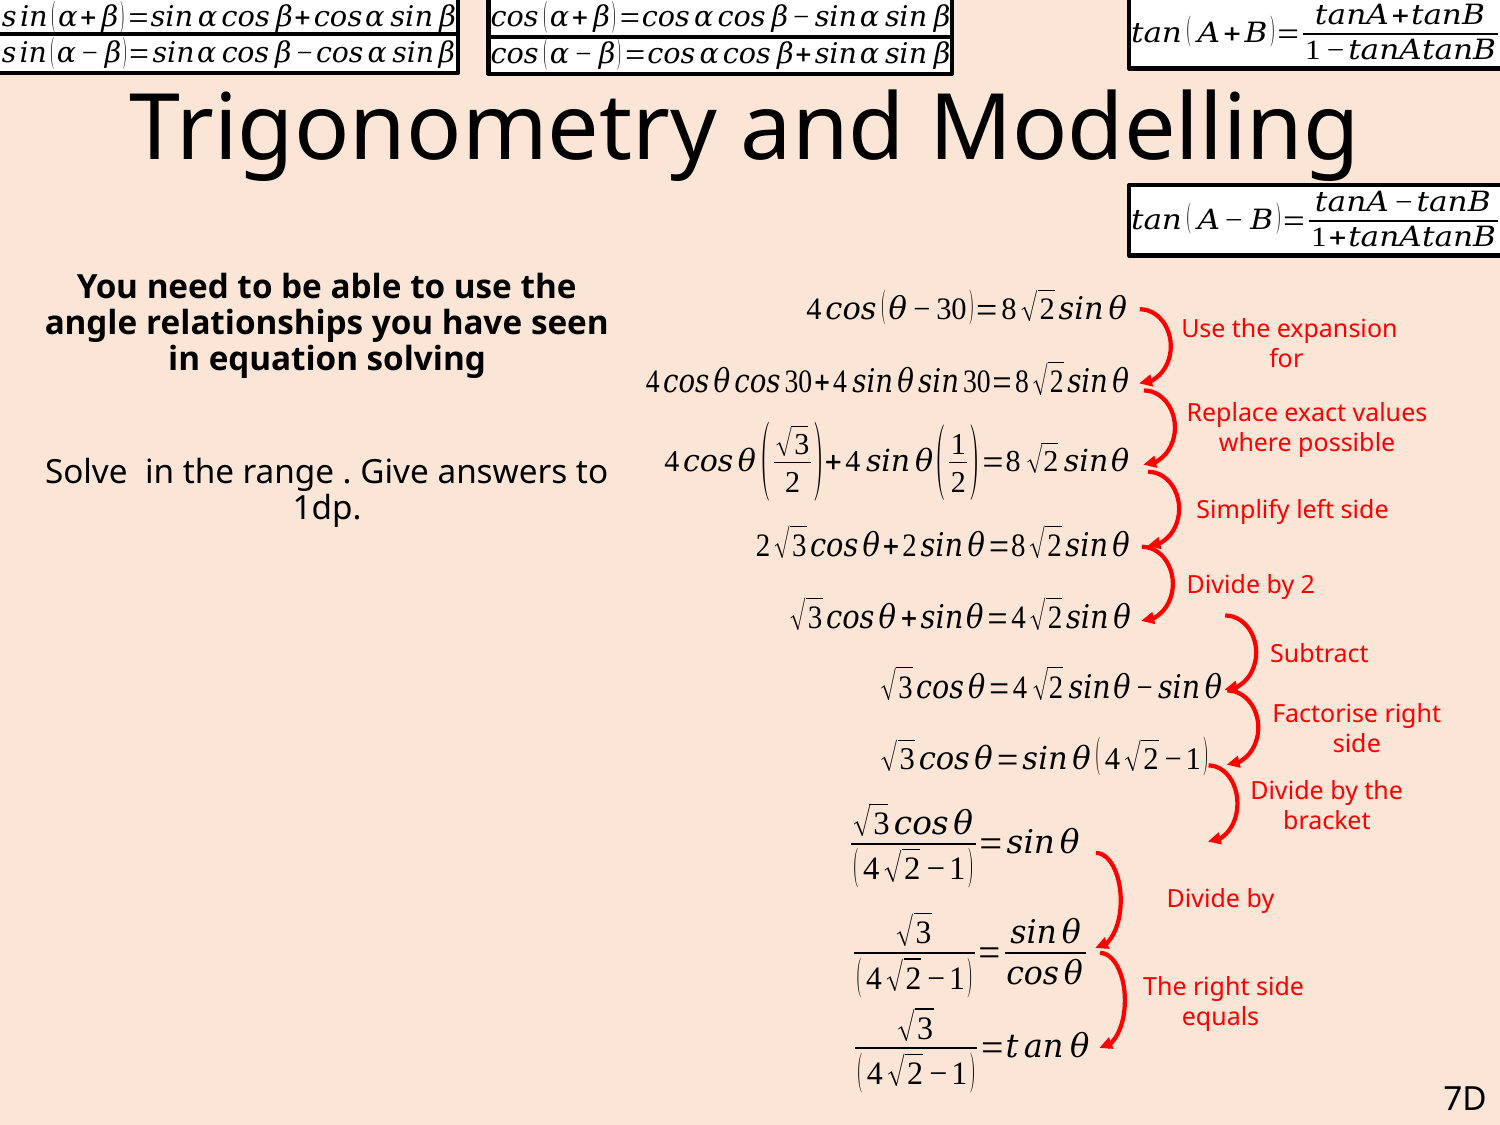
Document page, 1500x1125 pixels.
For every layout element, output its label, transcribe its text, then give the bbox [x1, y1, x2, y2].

text_box [1143, 389, 1165, 468]
text_box [1095, 852, 1122, 949]
text_box [1147, 471, 1174, 550]
title Trigonometry and Modelling [98, 21, 1393, 239]
text_box Simplify left side [1173, 486, 1413, 531]
text_box Divide by the bracket [1216, 767, 1438, 843]
text_box Divide by 2 [1166, 561, 1335, 606]
text_box [1139, 308, 1172, 387]
text_box [1226, 689, 1246, 767]
text_box 7D [1428, 1069, 1500, 1125]
text_box [1099, 952, 1126, 1049]
text_box Factorise right side [1246, 690, 1468, 765]
text_box Replace exact values where possible [1165, 388, 1449, 464]
text_box [1224, 614, 1257, 692]
text_box [1141, 546, 1168, 625]
text_box [1208, 764, 1222, 845]
